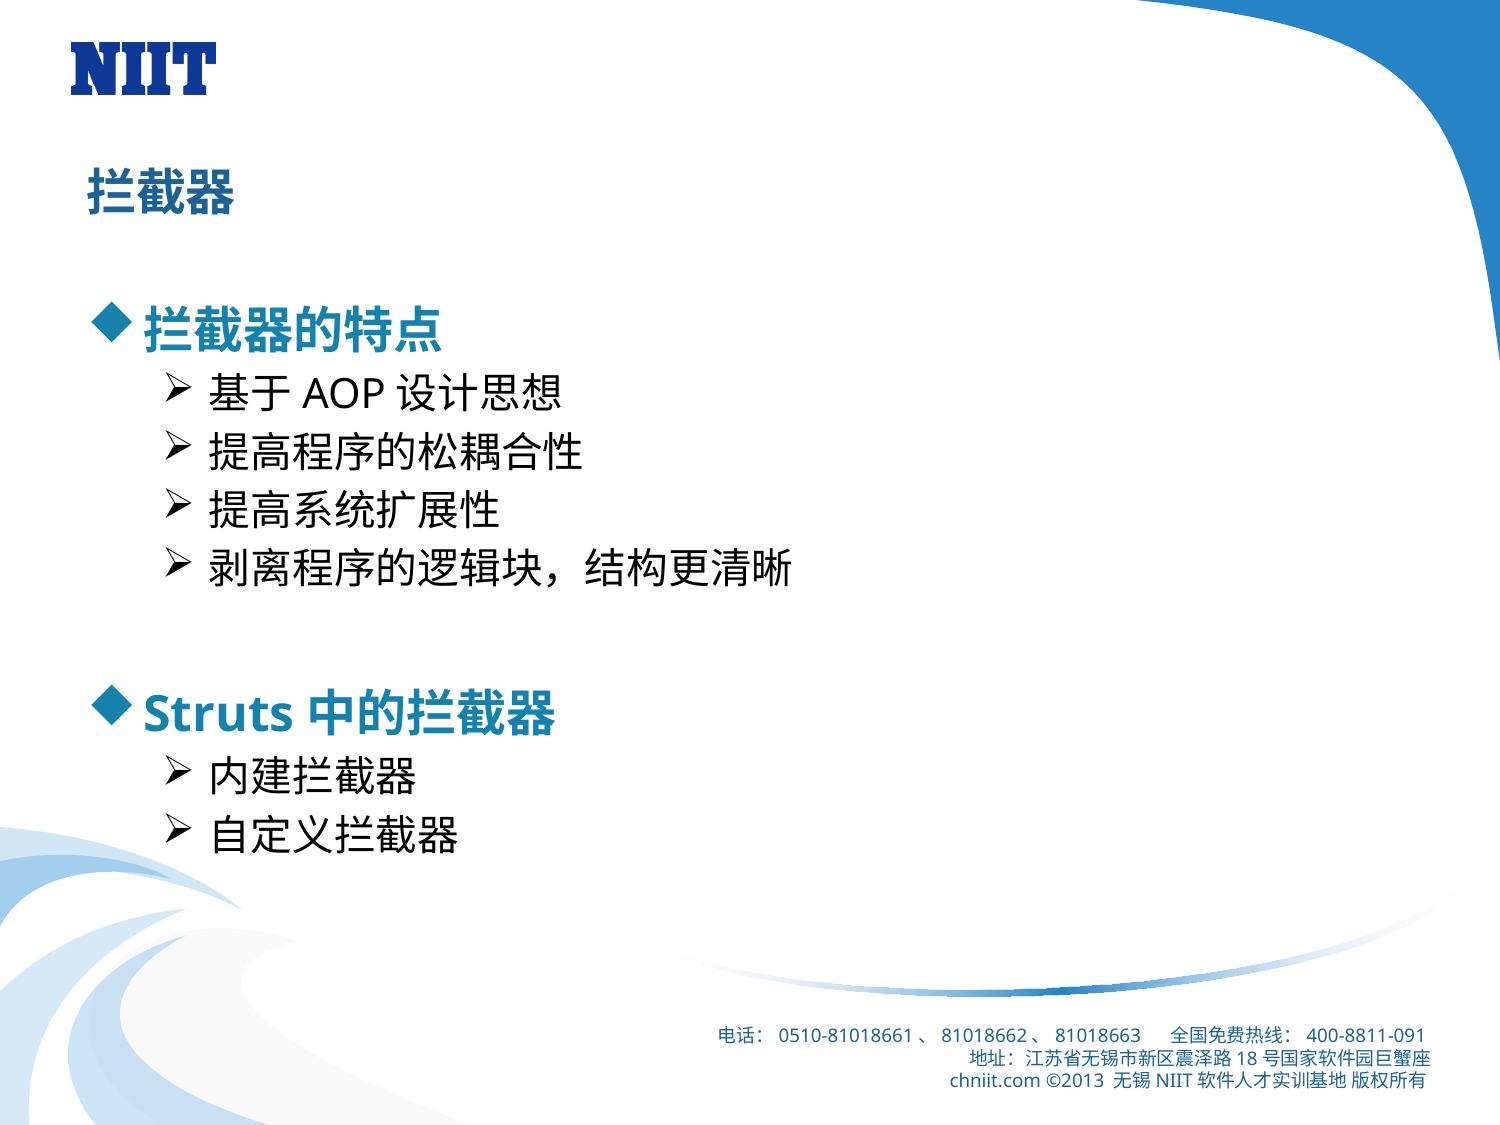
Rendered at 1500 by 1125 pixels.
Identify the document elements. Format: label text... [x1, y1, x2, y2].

title 拦截器 [71, 131, 1422, 250]
list 拦截器的特点 基于AOP设计思想 提高程序的松耦合性 提高系统扩展性 剥离程序的逻辑块，结构更清晰 Struts中的拦截器 内建拦截器 自定义拦截器 [72, 291, 1425, 983]
picture [71, 42, 216, 95]
